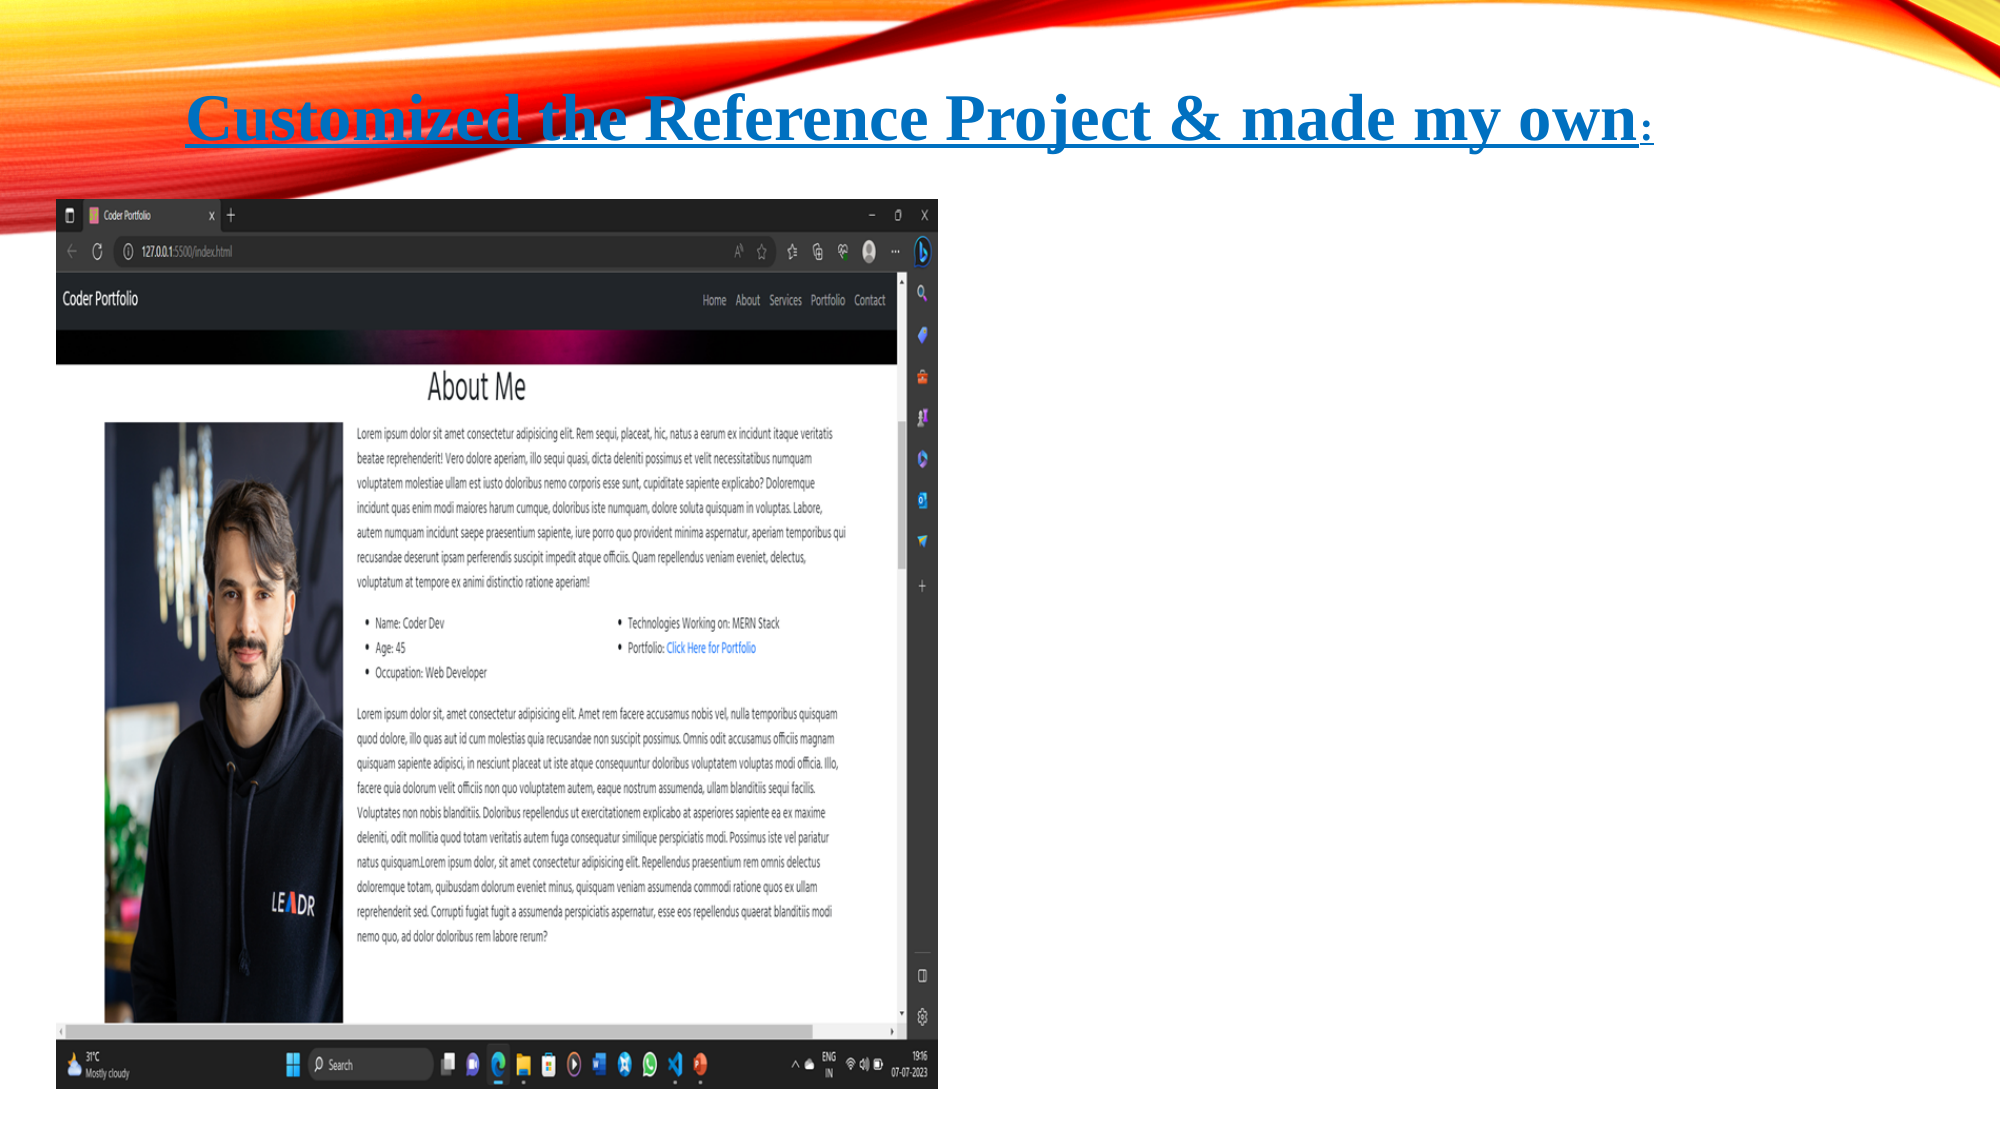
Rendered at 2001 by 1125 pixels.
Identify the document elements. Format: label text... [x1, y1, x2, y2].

picture [0, 0, 2000, 1089]
text_box Customized the Reference Project & made my own: [170, 66, 1901, 161]
